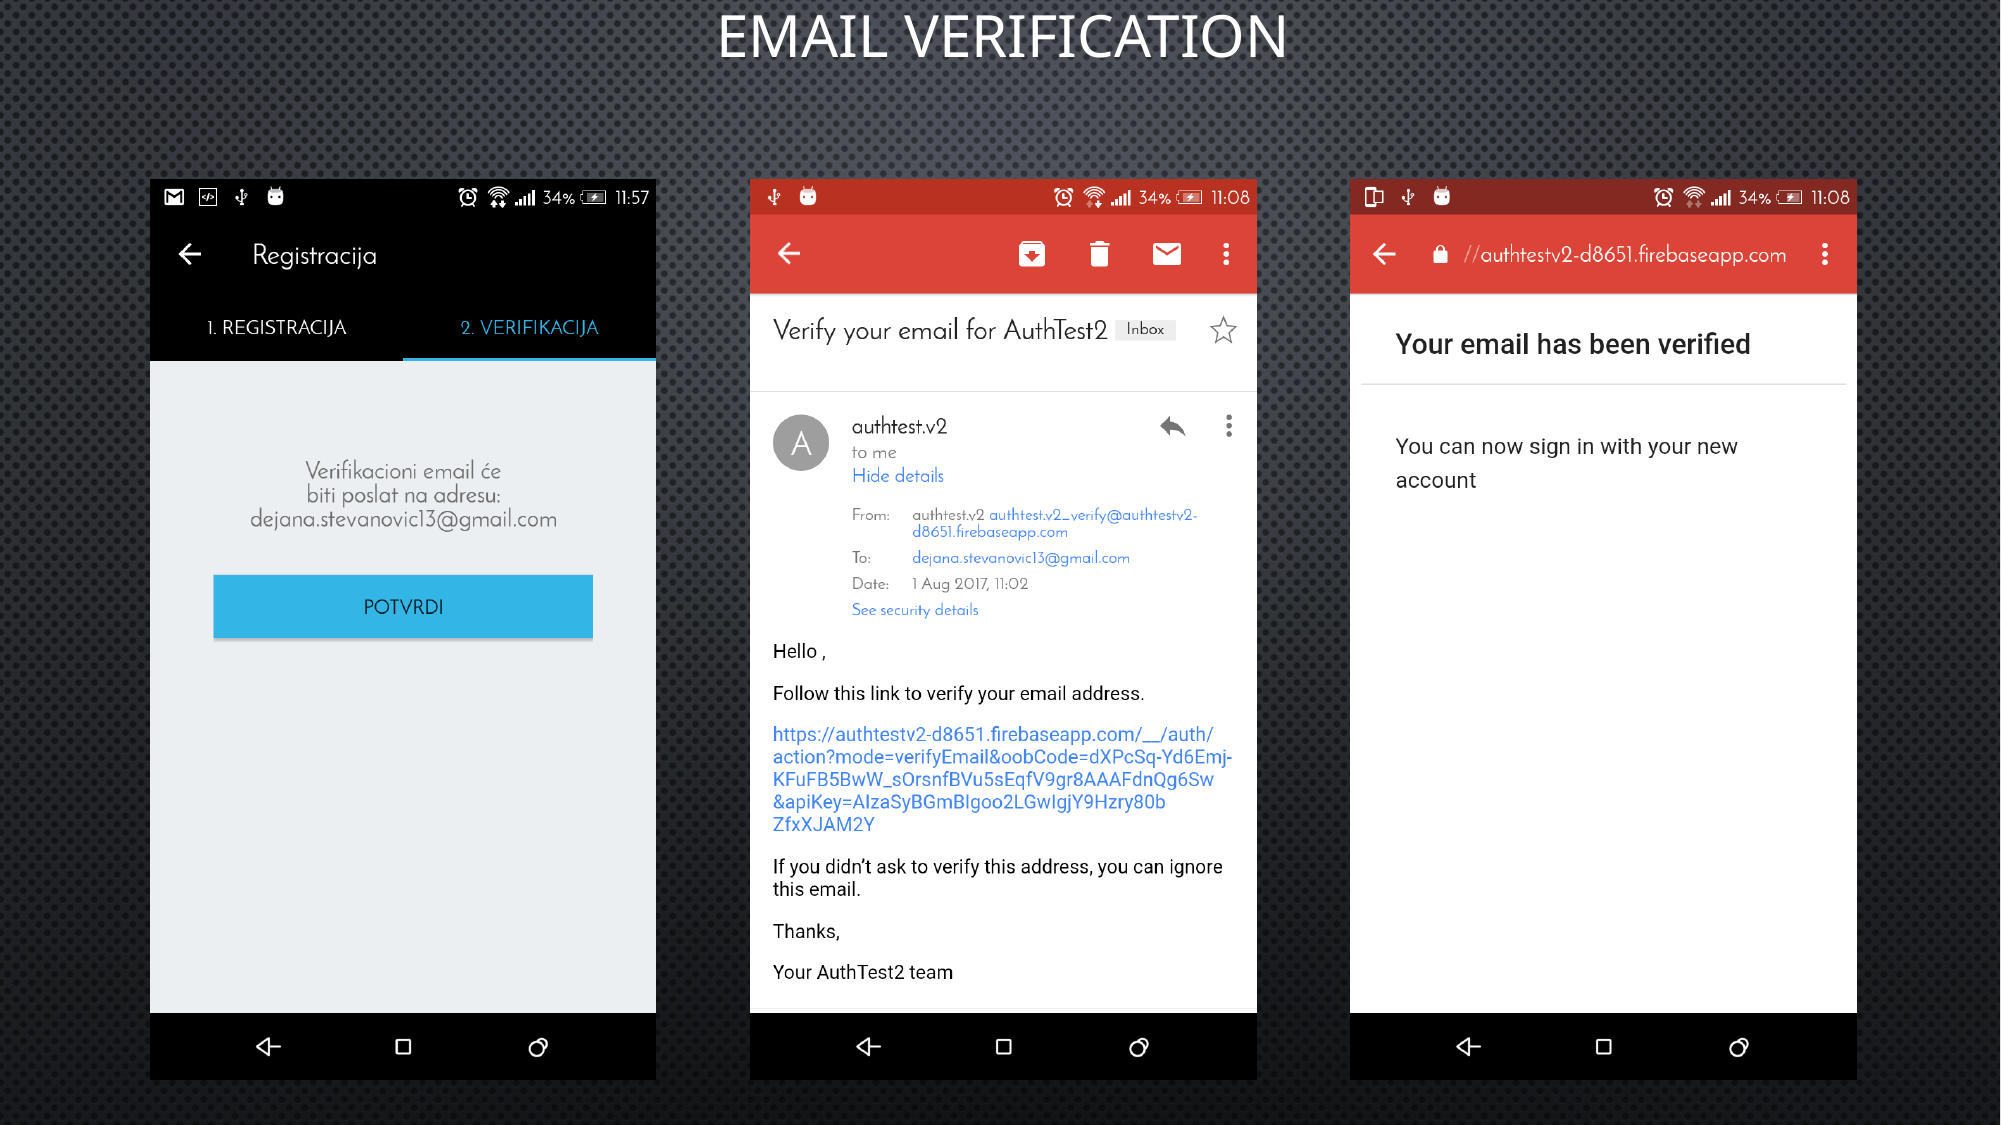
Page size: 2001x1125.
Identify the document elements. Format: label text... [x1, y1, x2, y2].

picture [1349, 179, 1857, 1081]
title EMAIL VERIFICATION [150, 0, 1857, 68]
picture [749, 179, 1257, 1081]
picture [149, 179, 656, 1081]
